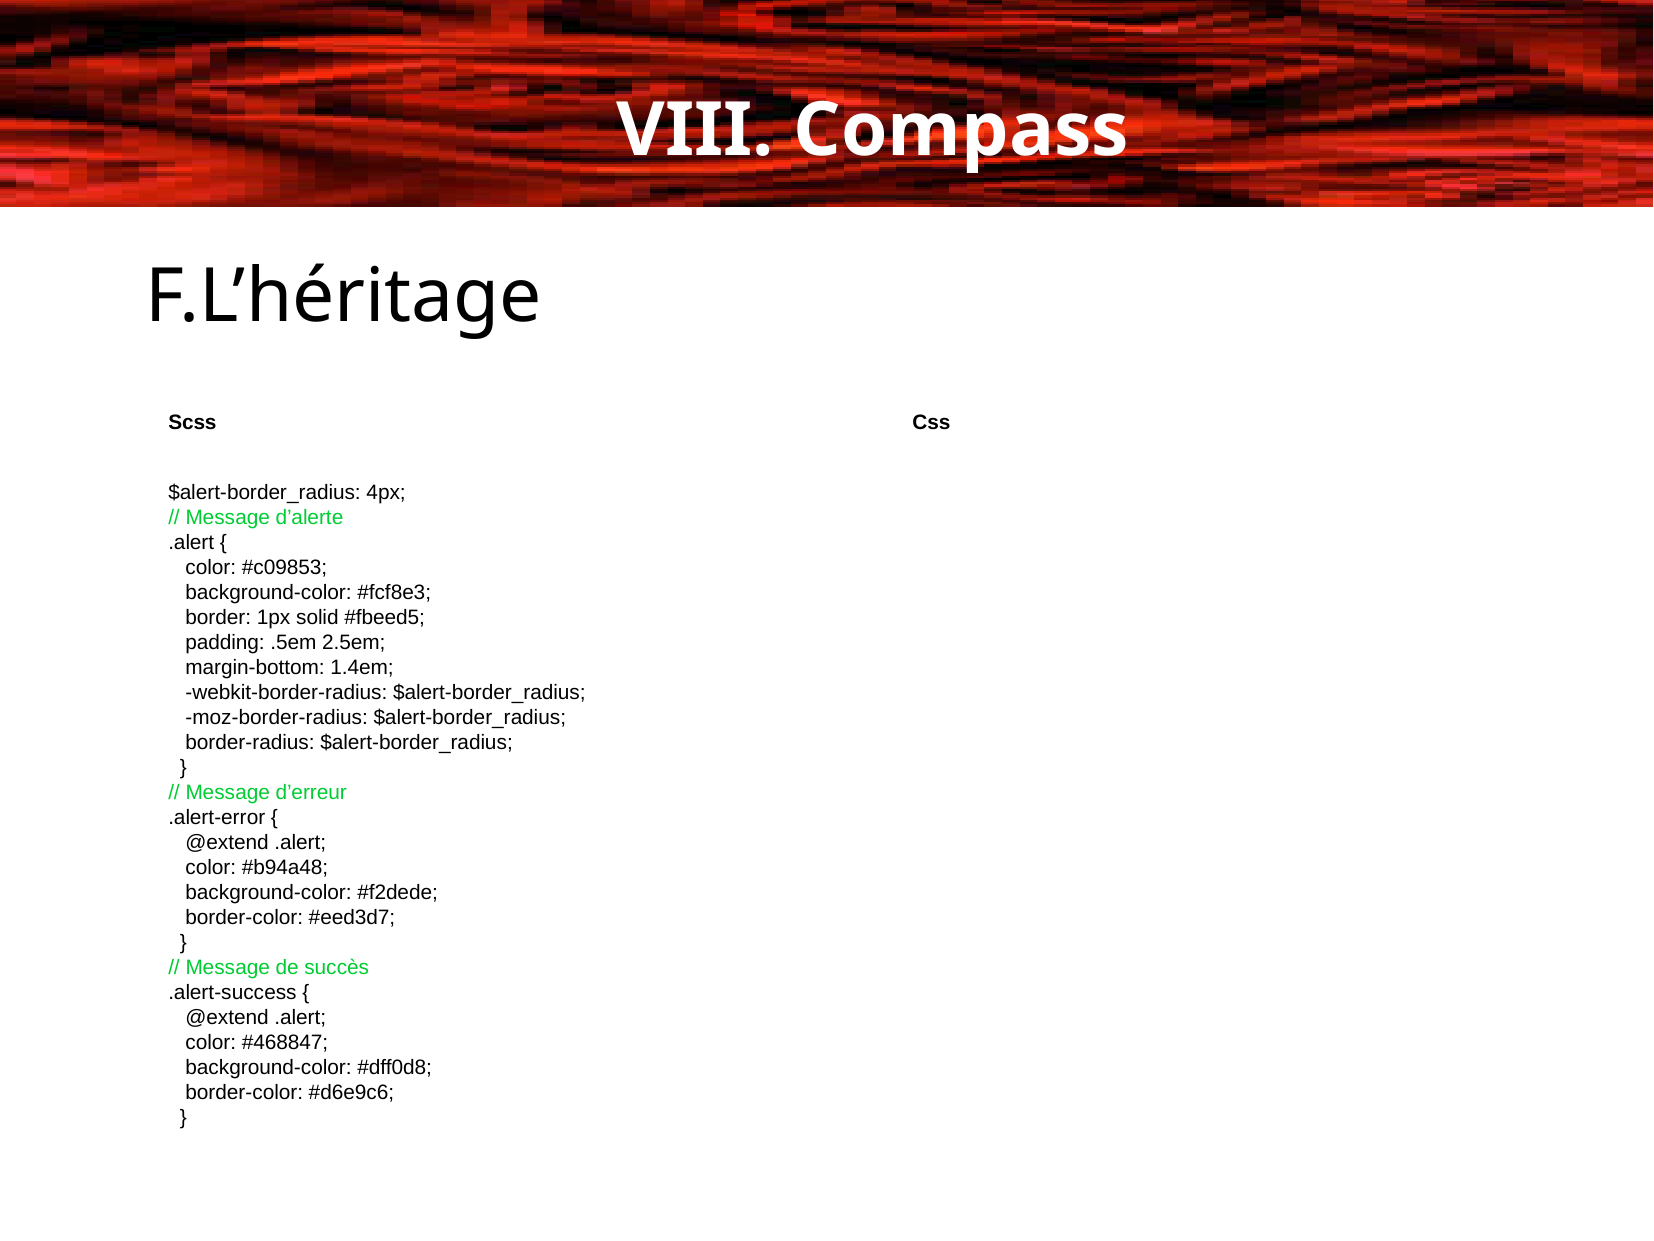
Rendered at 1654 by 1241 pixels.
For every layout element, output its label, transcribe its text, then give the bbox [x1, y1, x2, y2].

text_box VIII. Compass [0, 0, 1654, 207]
text_box Scss $alert-border_radius: 4px; // Message d’alerte .alert { color: #c09853; background-color: #fcf8e3; border: 1px solid #fbeed5; padding: .5em 2.5em; margin-bottom: 1.4em; -webkit-border-radius: $alert-border_radius; -moz-border-radius: $alert-border_radius; border-radius: $alert-border_radius; } // Message d’erreur .alert-error { @extend .alert; color: #b94a48; background-color: #f2dede; border-color: #eed3d7; } // Message de succès .alert-success { @extend .alert; color: #468847; background-color: #dff0d8; border-color: #d6e9c6; } [153, 401, 601, 1068]
text_box F.L’héritage [130, 238, 1541, 349]
text_box Css [897, 401, 1359, 929]
